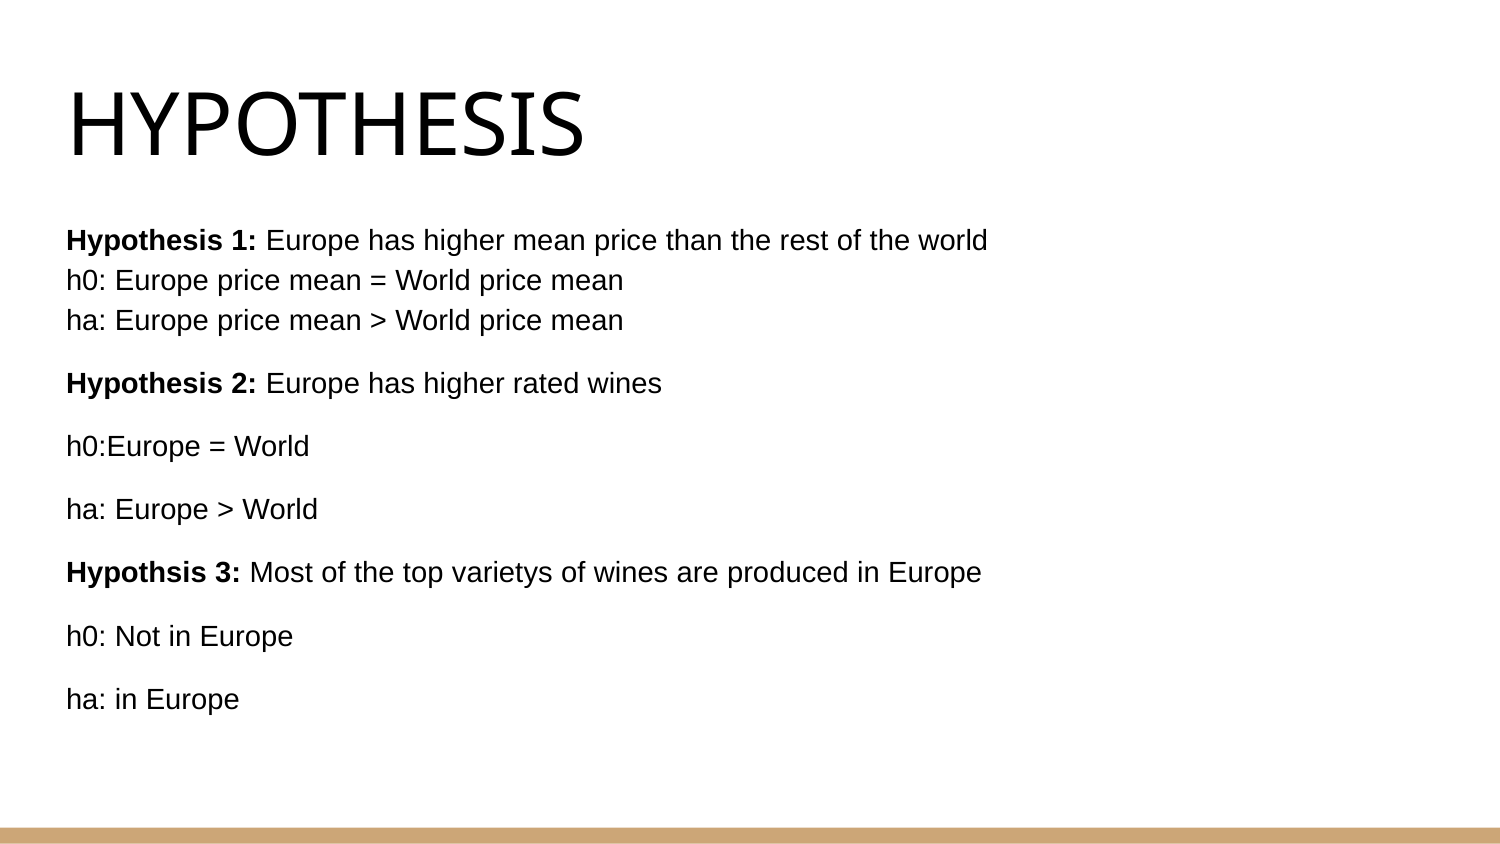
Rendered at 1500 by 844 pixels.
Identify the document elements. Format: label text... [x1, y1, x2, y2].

title HYPOTHESIS [51, 51, 1449, 189]
list Hypothesis 1: Europe has higher mean price than the rest of the world h0: Europe price mean = World price mean ha: Europe price mean > World price mean Hypothesis 2: Europe has higher rated wines h0:Europe = World ha: Europe > World Hypothsis 3: Most of the top varietys of wines are produced in Europe h0: Not in Europe ha: in Europe [51, 200, 1449, 752]
